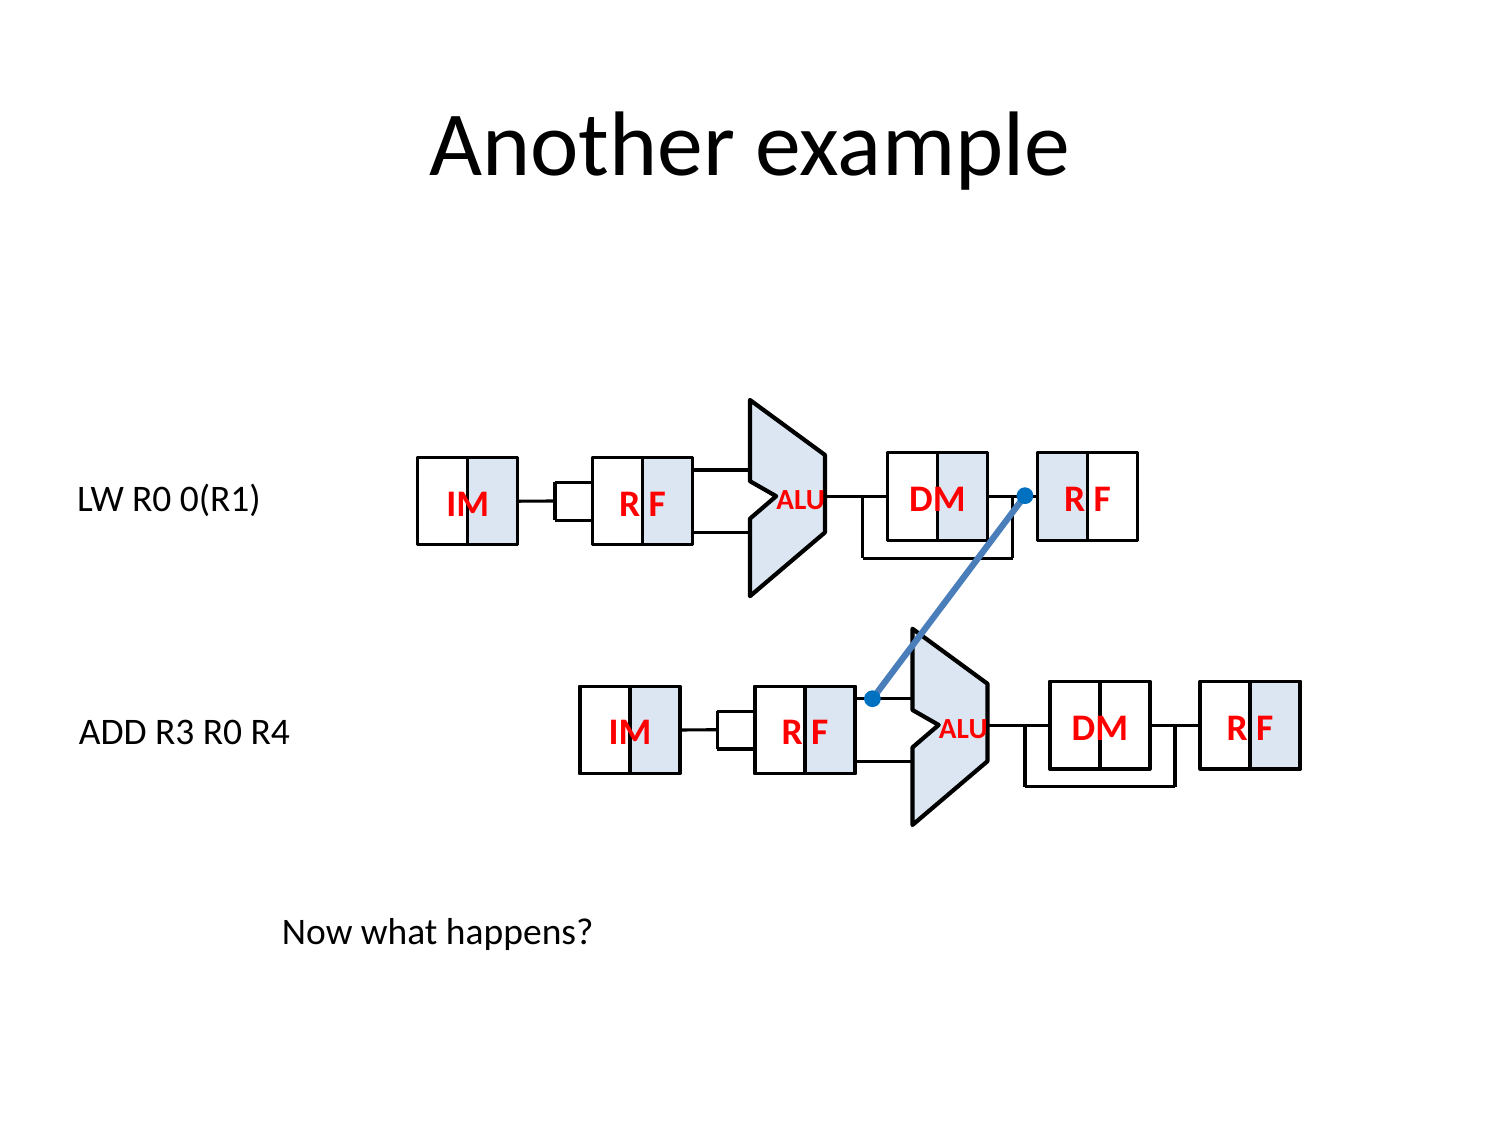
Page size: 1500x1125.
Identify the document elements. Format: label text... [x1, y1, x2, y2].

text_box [872, 495, 1026, 699]
title Another example [75, 45, 1425, 233]
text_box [417, 399, 1138, 597]
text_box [579, 628, 1301, 826]
text_box LW R0 0(R1) [62, 466, 375, 526]
text_box Now what happens? [267, 899, 988, 960]
text_box ADD R3 R0 R4 [64, 699, 305, 760]
